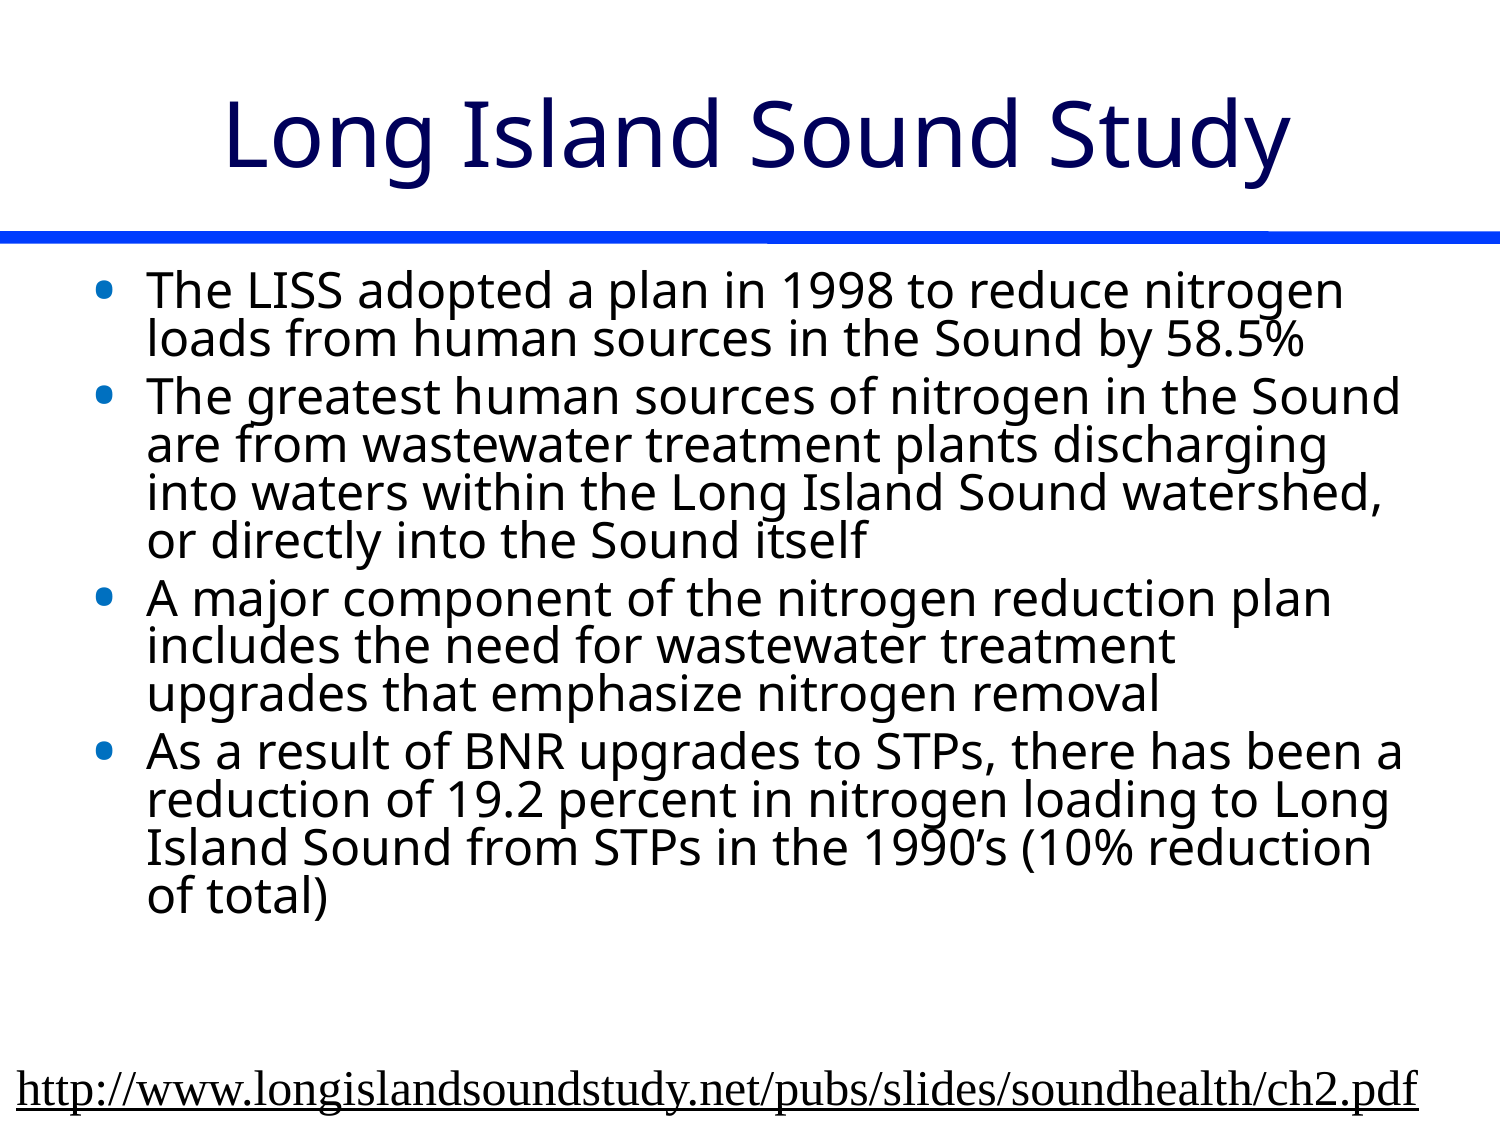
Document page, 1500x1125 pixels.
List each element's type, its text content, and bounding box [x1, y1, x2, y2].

list The LISS adopted a plan in 1998 to reduce nitrogen loads from human sources in the Sound by 58.5% The greatest human sources of nitrogen in the Sound are from wastewater treatment plants discharging into waters within the Long Island Sound watershed, or directly into the Sound itself A major component of the nitrogen reduction plan includes the need for wastewater treatment upgrades that emphasize nitrogen removal As a result of BNR upgrades to STPs, there has been a reduction of 19.2 percent in nitrogen loading to Long Island Sound from STPs in the 1990’s (10% reduction of total) [74, 262, 1426, 1006]
title Long Island Sound Study [75, 37, 1463, 225]
text_box http://www.longislandsoundstudy.net/pubs/slides/soundhealth/ch2.pdf [1, 1048, 1447, 1123]
